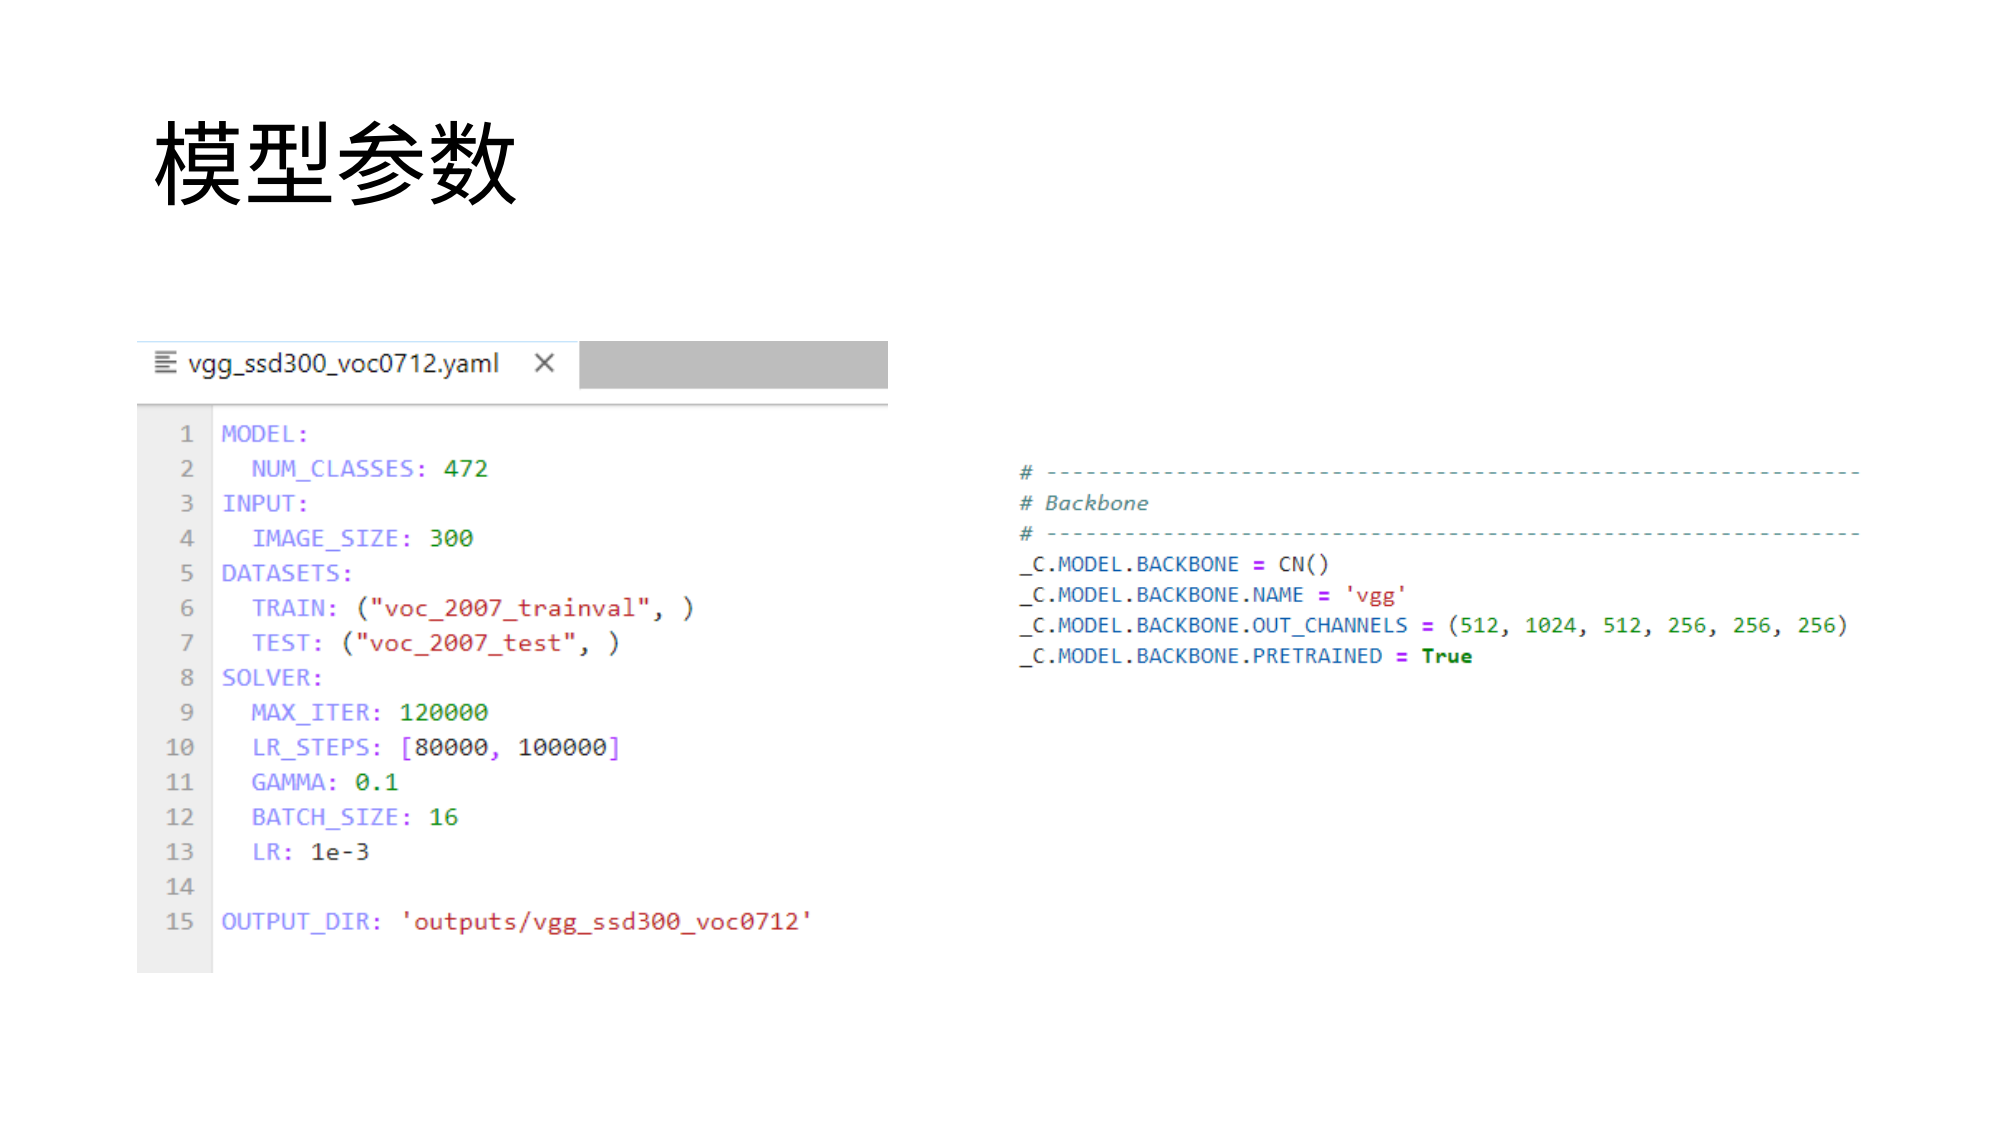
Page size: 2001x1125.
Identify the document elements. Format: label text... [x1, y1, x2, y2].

title 模型参数 [137, 59, 1863, 278]
picture [137, 341, 888, 973]
picture [1012, 455, 1863, 669]
